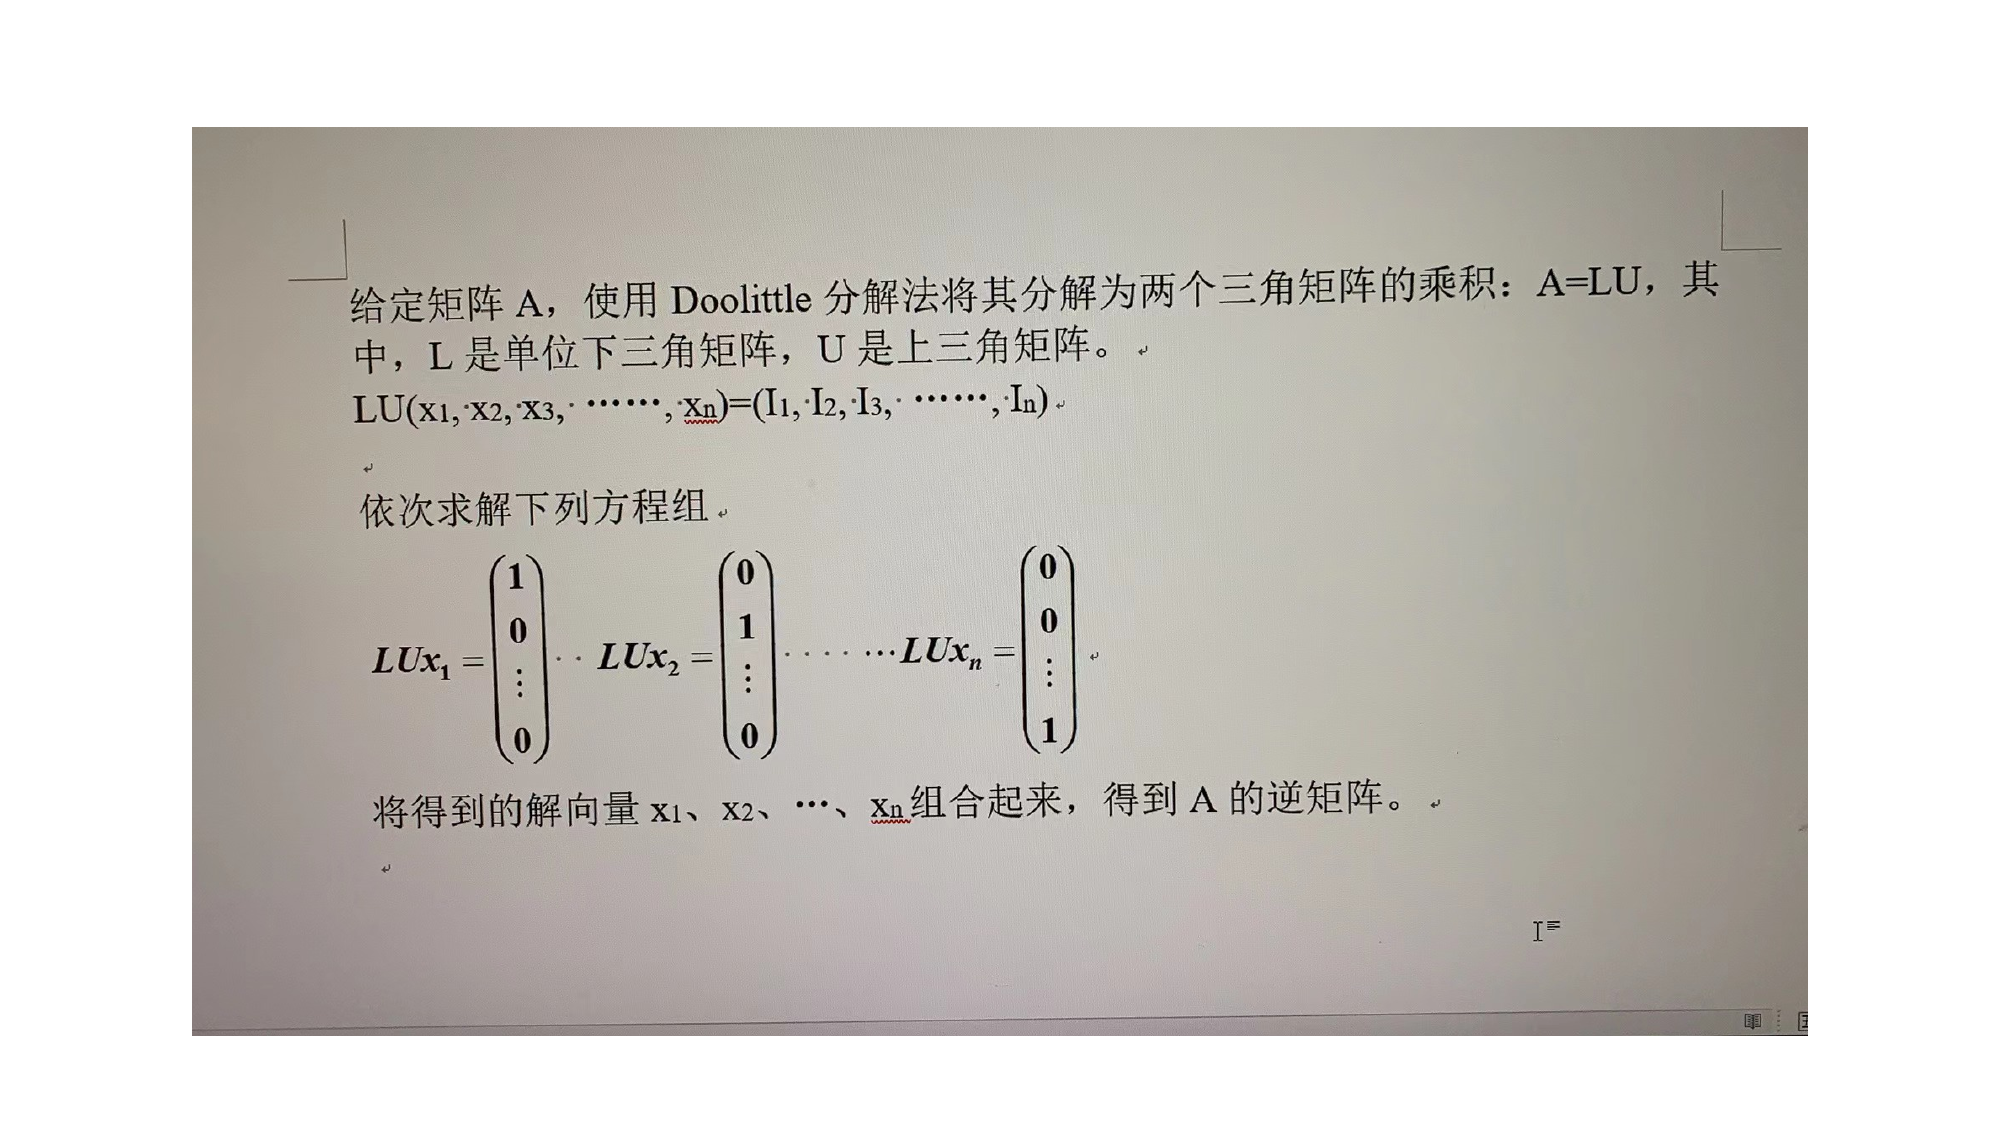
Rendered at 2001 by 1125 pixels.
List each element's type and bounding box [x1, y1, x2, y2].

picture [192, 127, 1808, 1036]
